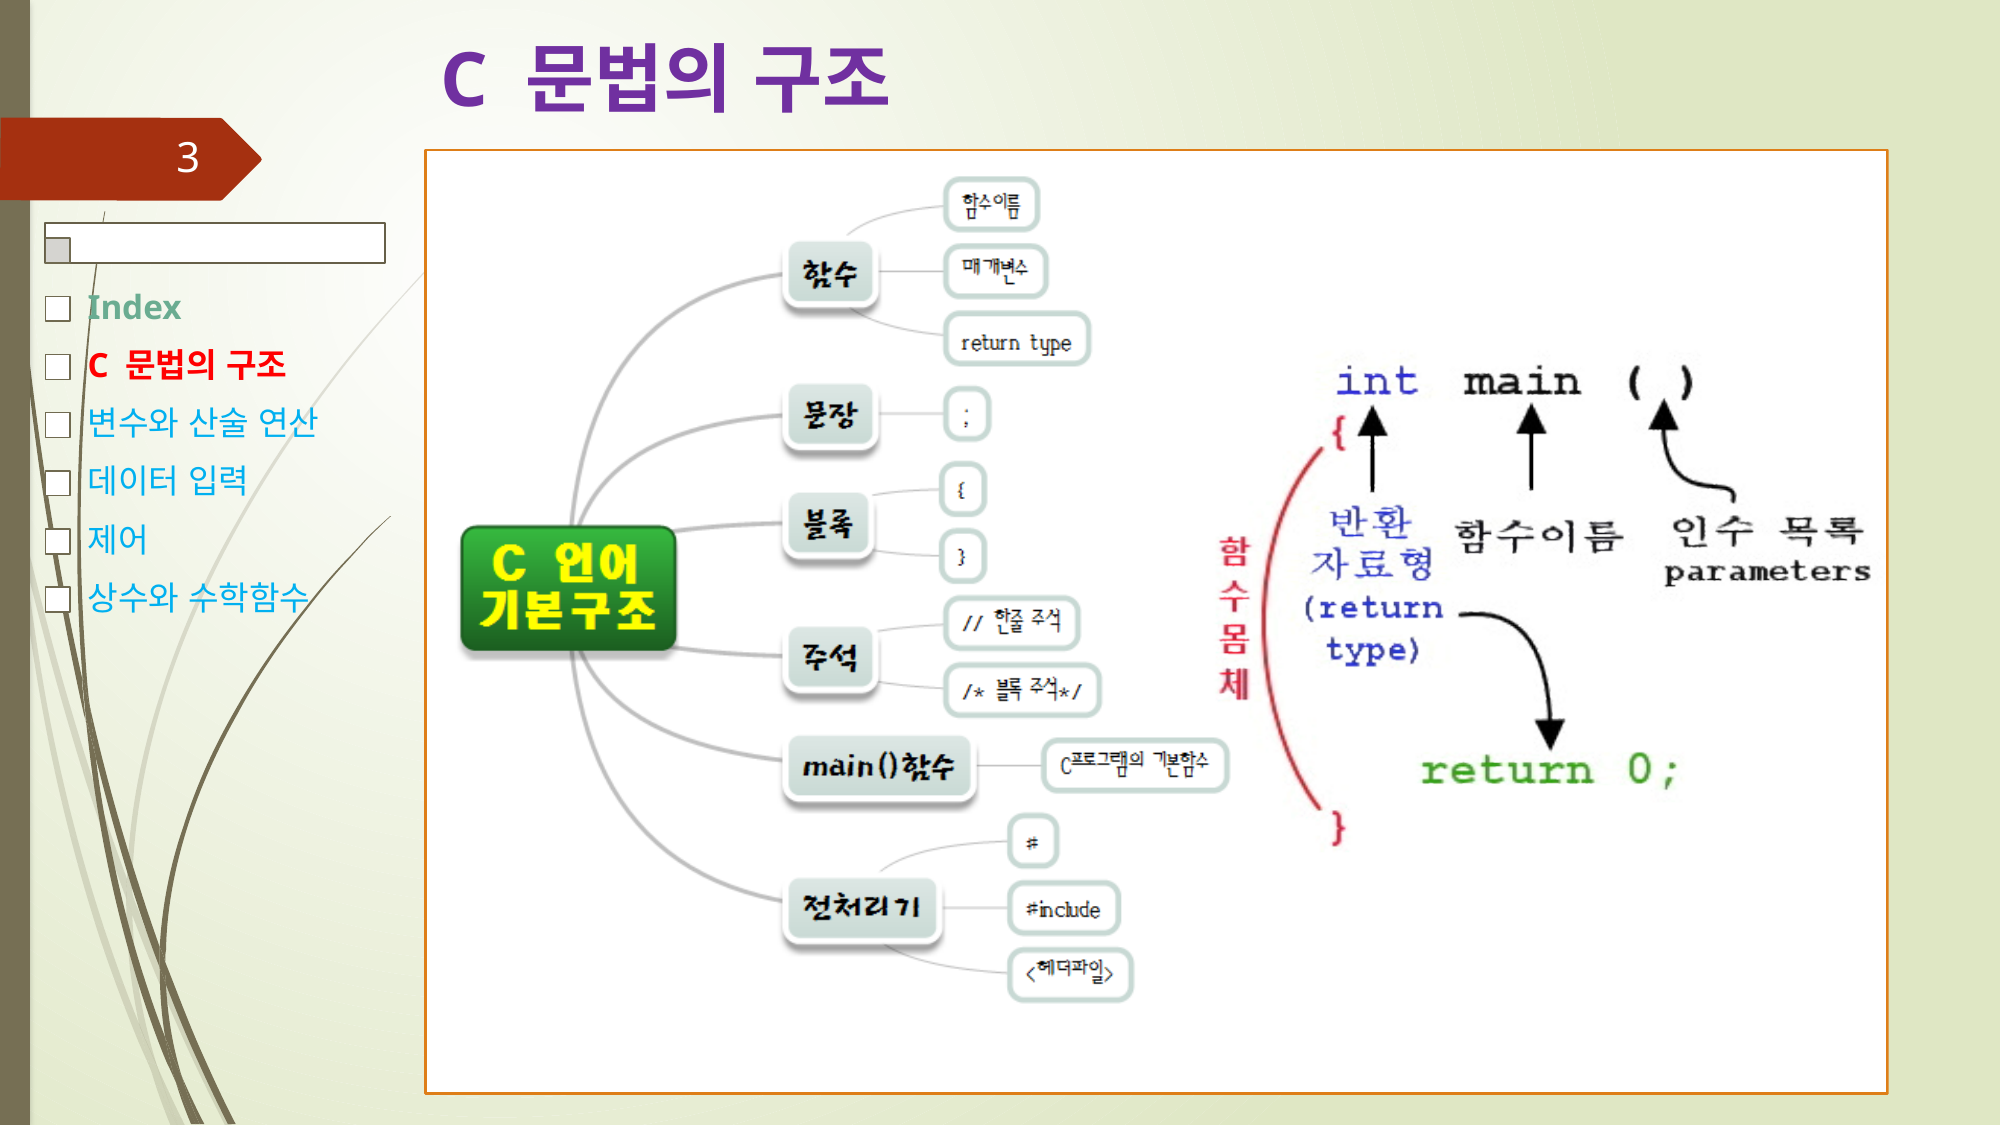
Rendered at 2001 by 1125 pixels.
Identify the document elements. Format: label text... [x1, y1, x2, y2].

title C 문법의 구조 [425, 24, 1888, 130]
picture [446, 169, 1921, 1014]
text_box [44, 150, 386, 629]
slide_number 3 [87, 129, 216, 150]
